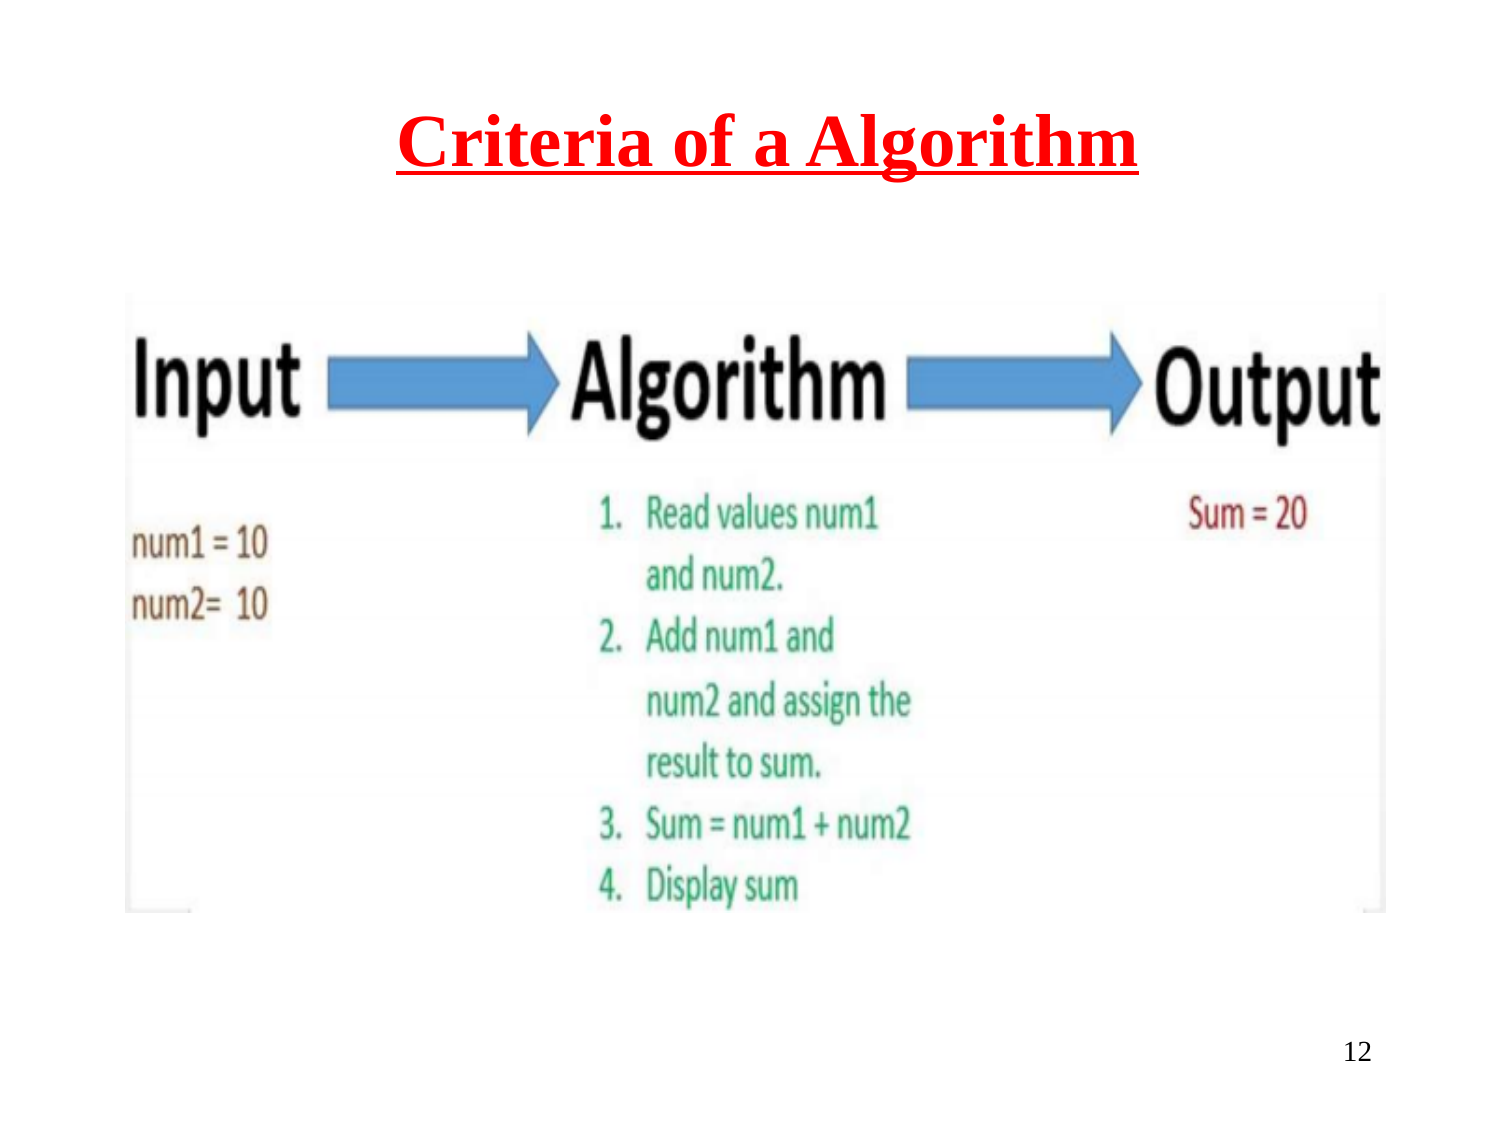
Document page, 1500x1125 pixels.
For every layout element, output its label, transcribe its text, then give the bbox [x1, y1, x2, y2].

text_box 12 [1074, 1024, 1388, 1100]
text_box Criteria of a Algorithm [174, 99, 1361, 264]
picture [124, 287, 1386, 913]
